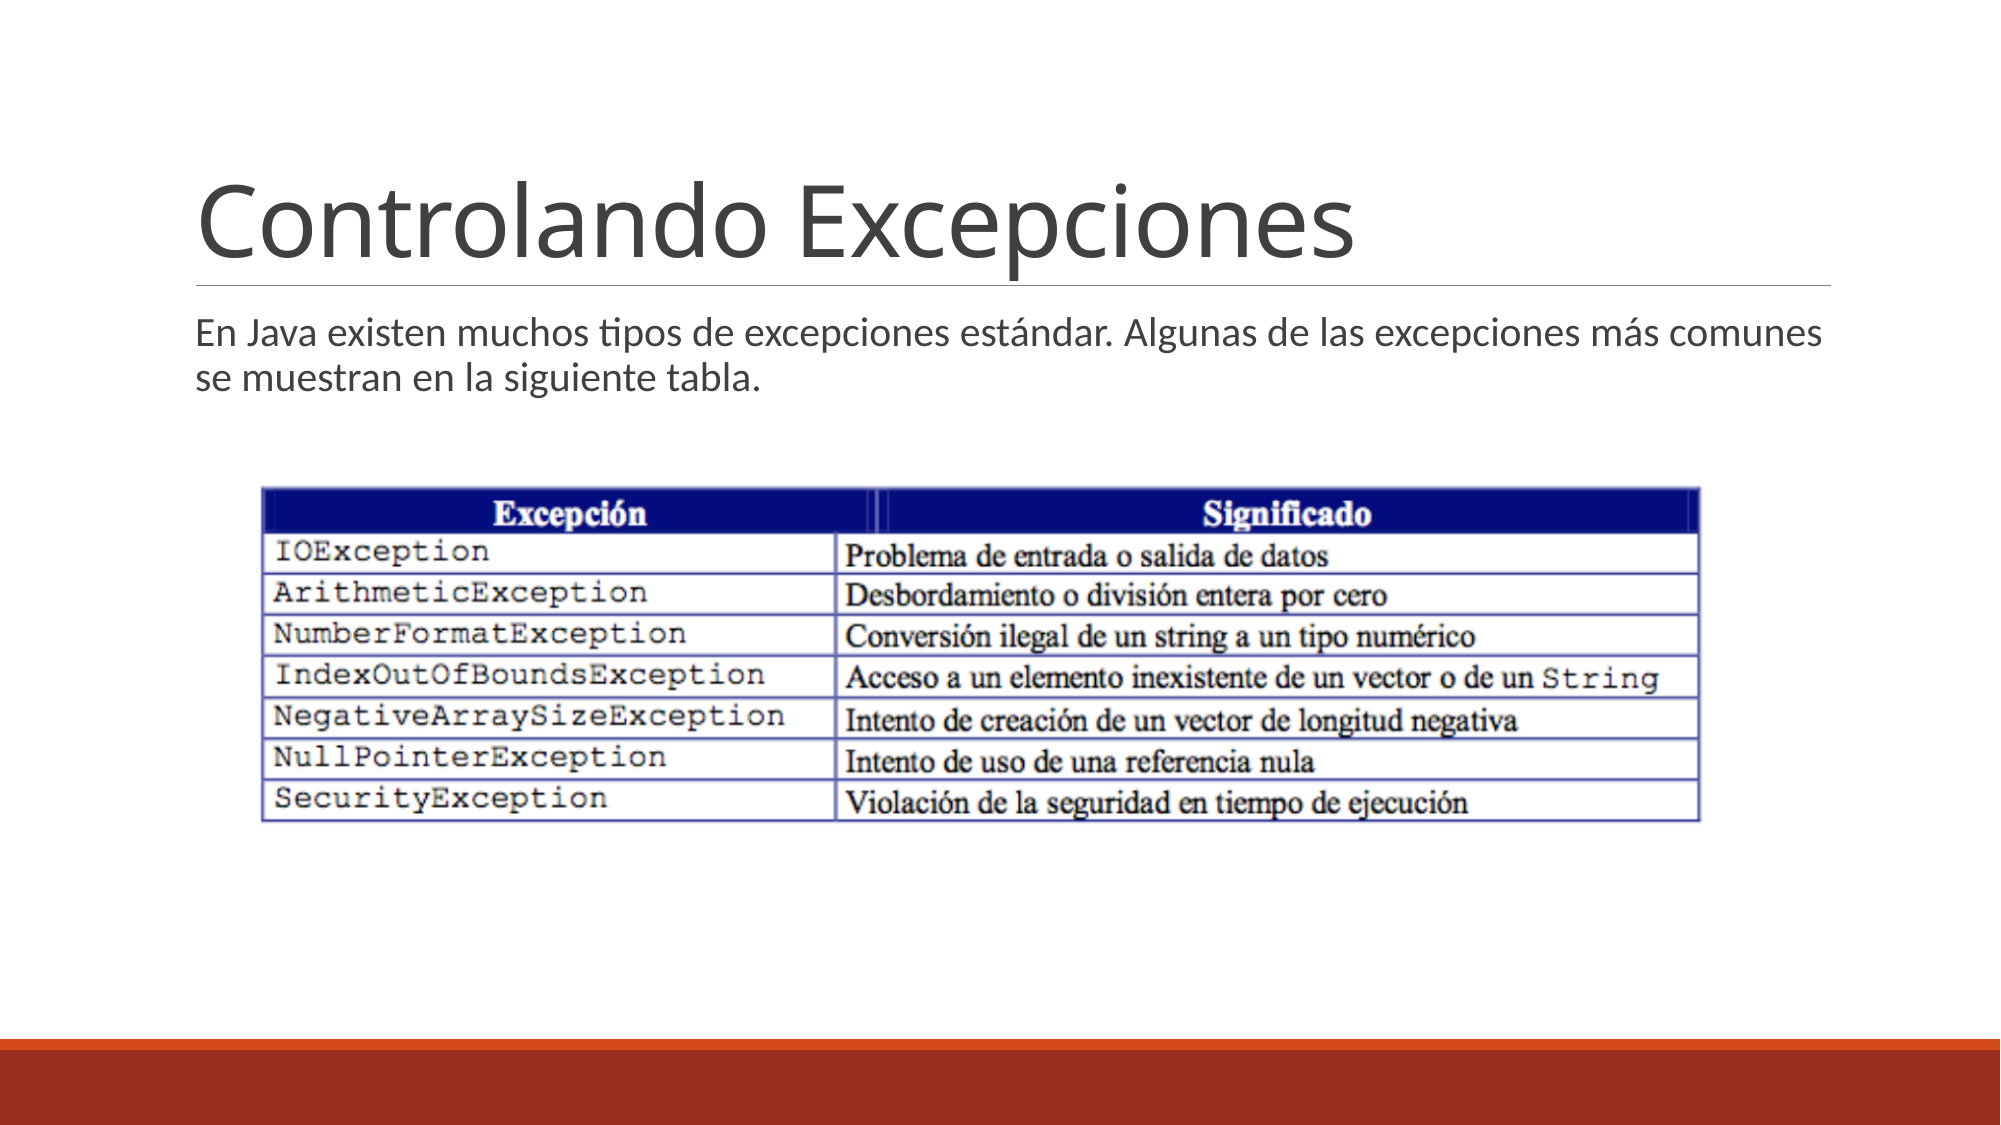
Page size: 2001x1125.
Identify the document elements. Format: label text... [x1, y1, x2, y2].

list En Java existen muchos tipos de excepciones estándar. Algunas de las excepciones más comunes se muestran en la siguiente tabla. [180, 302, 1830, 963]
title Controlando Excepciones [180, 47, 1830, 285]
picture [252, 476, 1715, 836]
